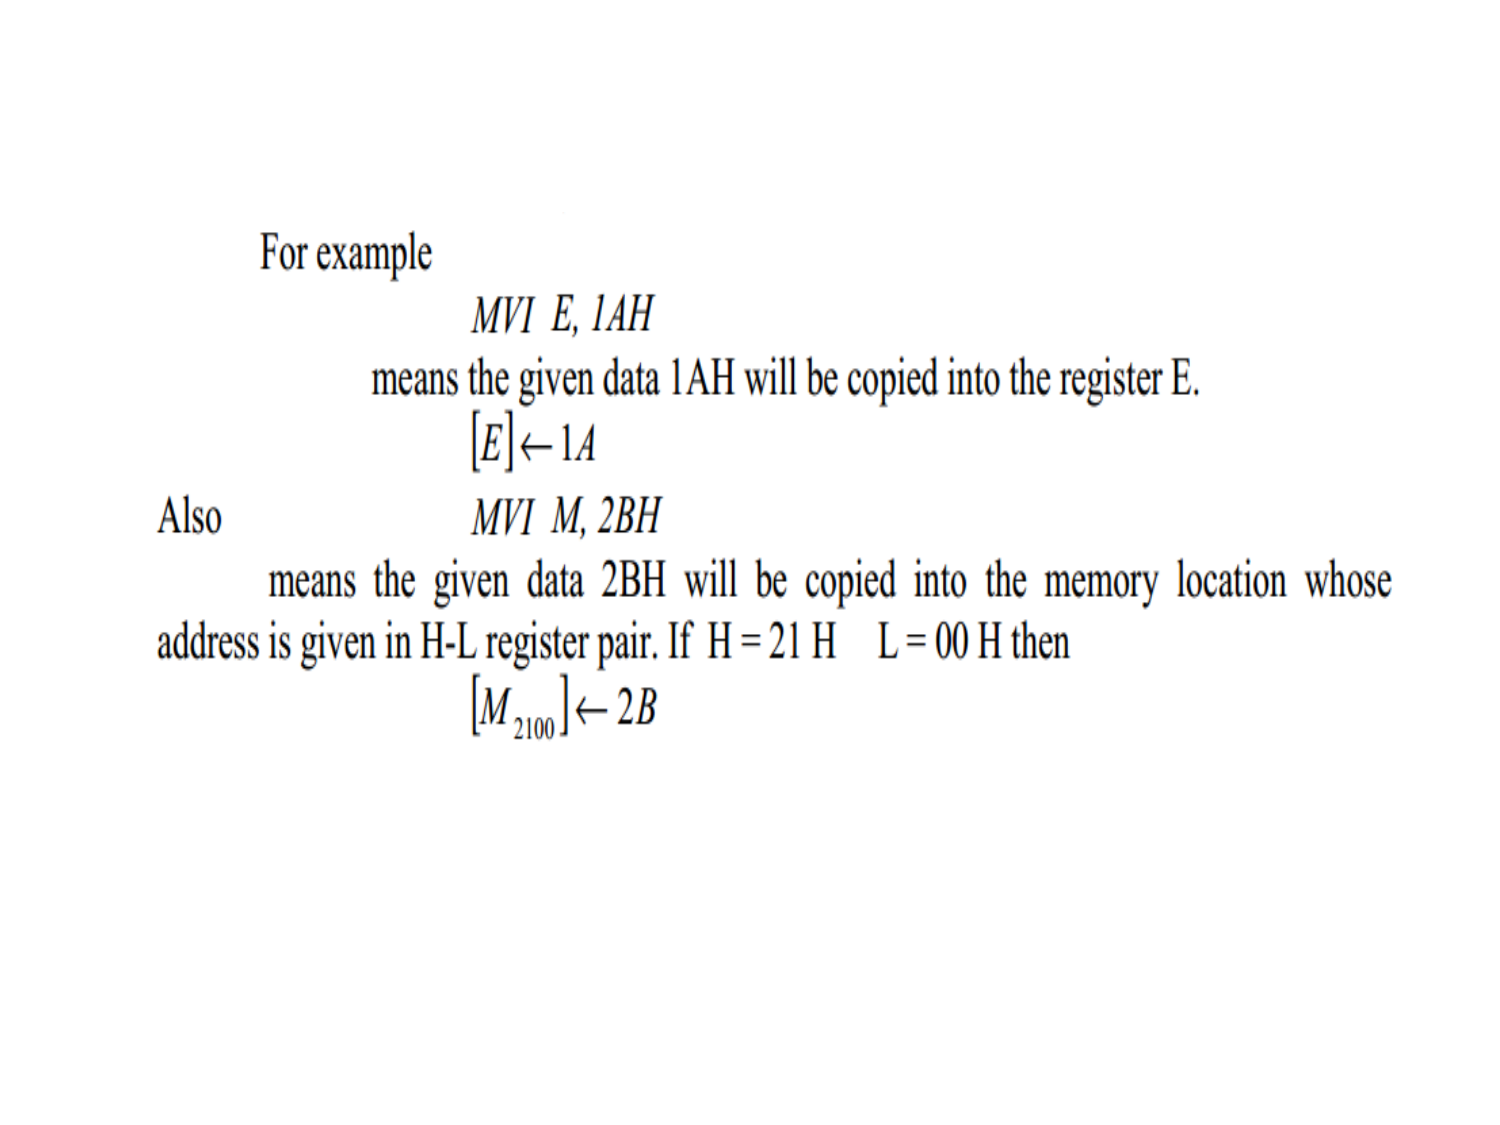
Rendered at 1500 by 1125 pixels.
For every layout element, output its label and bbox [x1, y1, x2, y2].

list [74, 212, 1451, 751]
